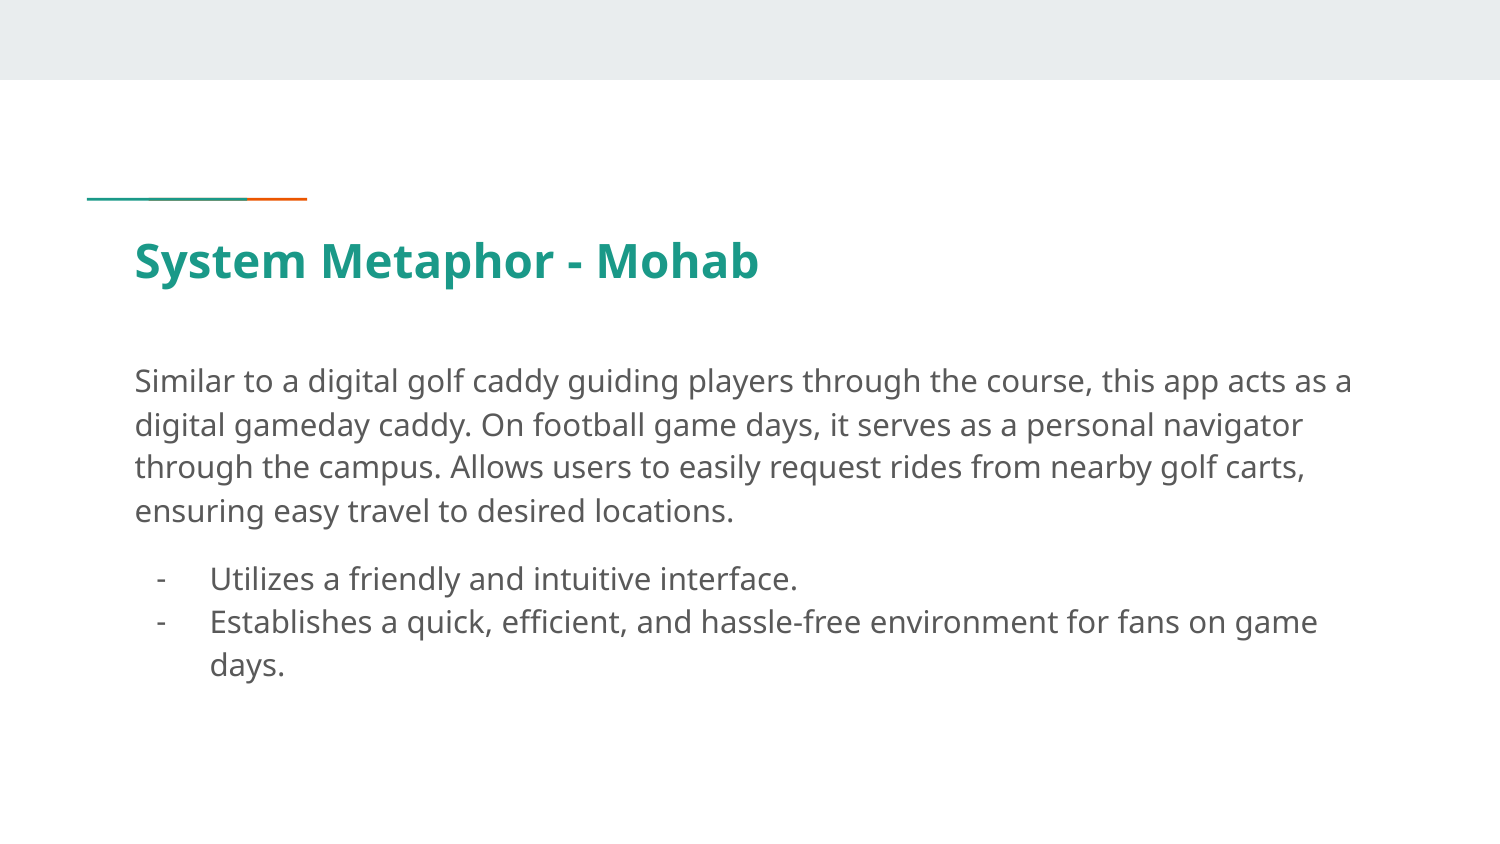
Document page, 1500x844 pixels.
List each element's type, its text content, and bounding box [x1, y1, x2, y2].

list Similar to a digital golf caddy guiding players through the course, this app acts as a digital gameday caddy. On football game days, it serves as a personal navigator through the campus. Allows users to easily request rides from nearby golf carts, ensuring easy travel to desired locations. Utilizes a friendly and intuitive interface. Establishes a quick, efficient, and hassle-free environment for fans on game days. [119, 341, 1381, 712]
title System Metaphor - Mohab [119, 216, 1381, 305]
